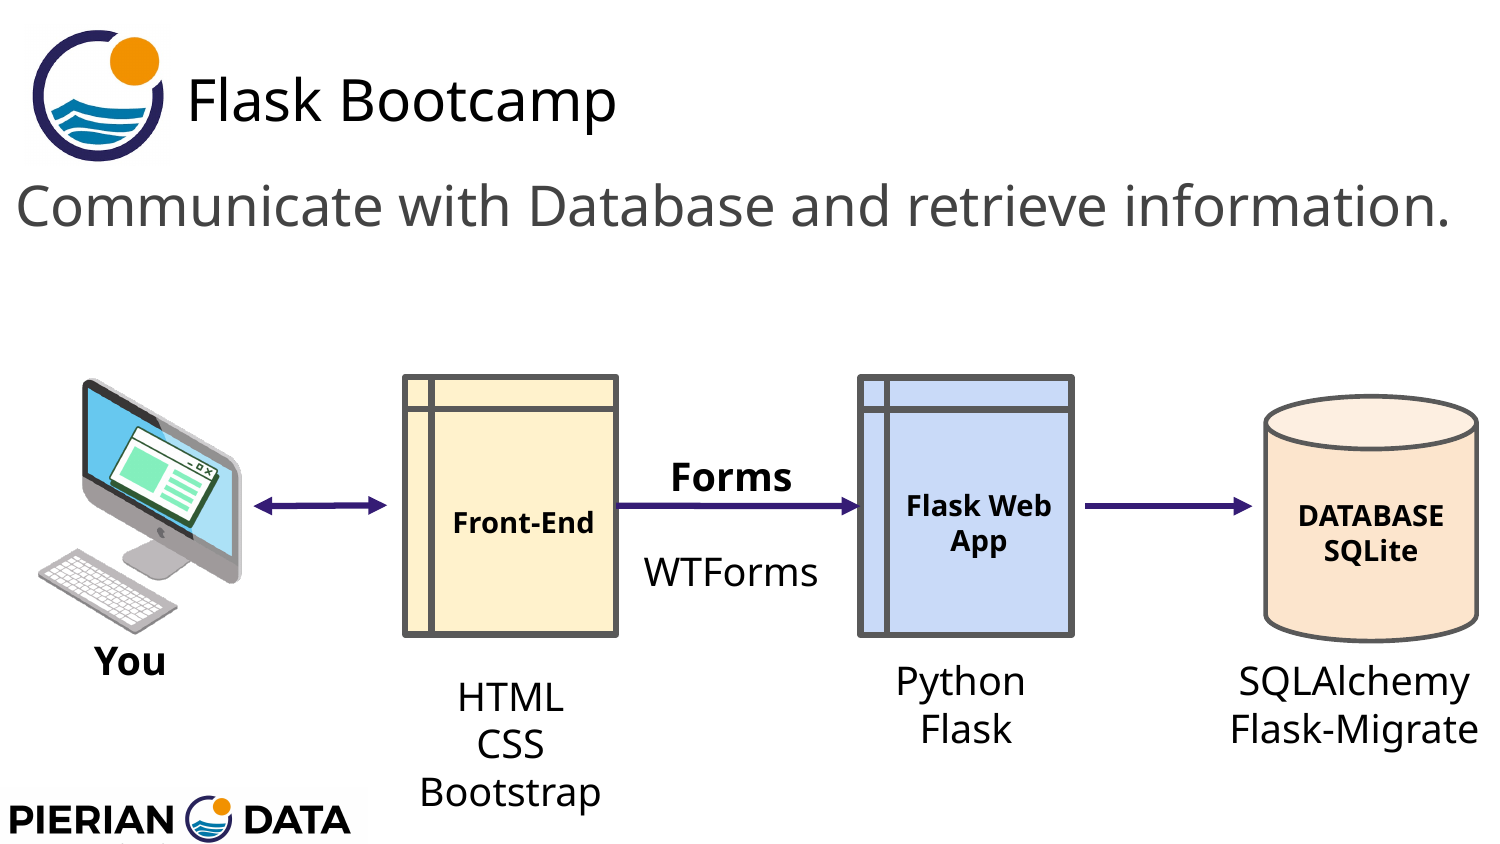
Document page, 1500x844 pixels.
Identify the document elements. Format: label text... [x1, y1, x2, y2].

text_box DATABASE SQLite [1265, 396, 1477, 641]
list Communicate with Database and retrieve information. [0, 154, 1500, 750]
text_box SQLAlchemy Flask-Migrate [1184, 641, 1500, 713]
text_box Front-End [405, 377, 617, 635]
text_box Python Flask [796, 641, 1136, 713]
text_box You [78, 654, 225, 715]
text_box Flask Web App [860, 377, 1072, 635]
picture [0, 787, 368, 844]
picture [24, 24, 172, 167]
picture [0, 366, 280, 646]
text_box HTML CSS Bootstrap [341, 656, 681, 729]
title Flask Bootcamp [176, 48, 1449, 143]
